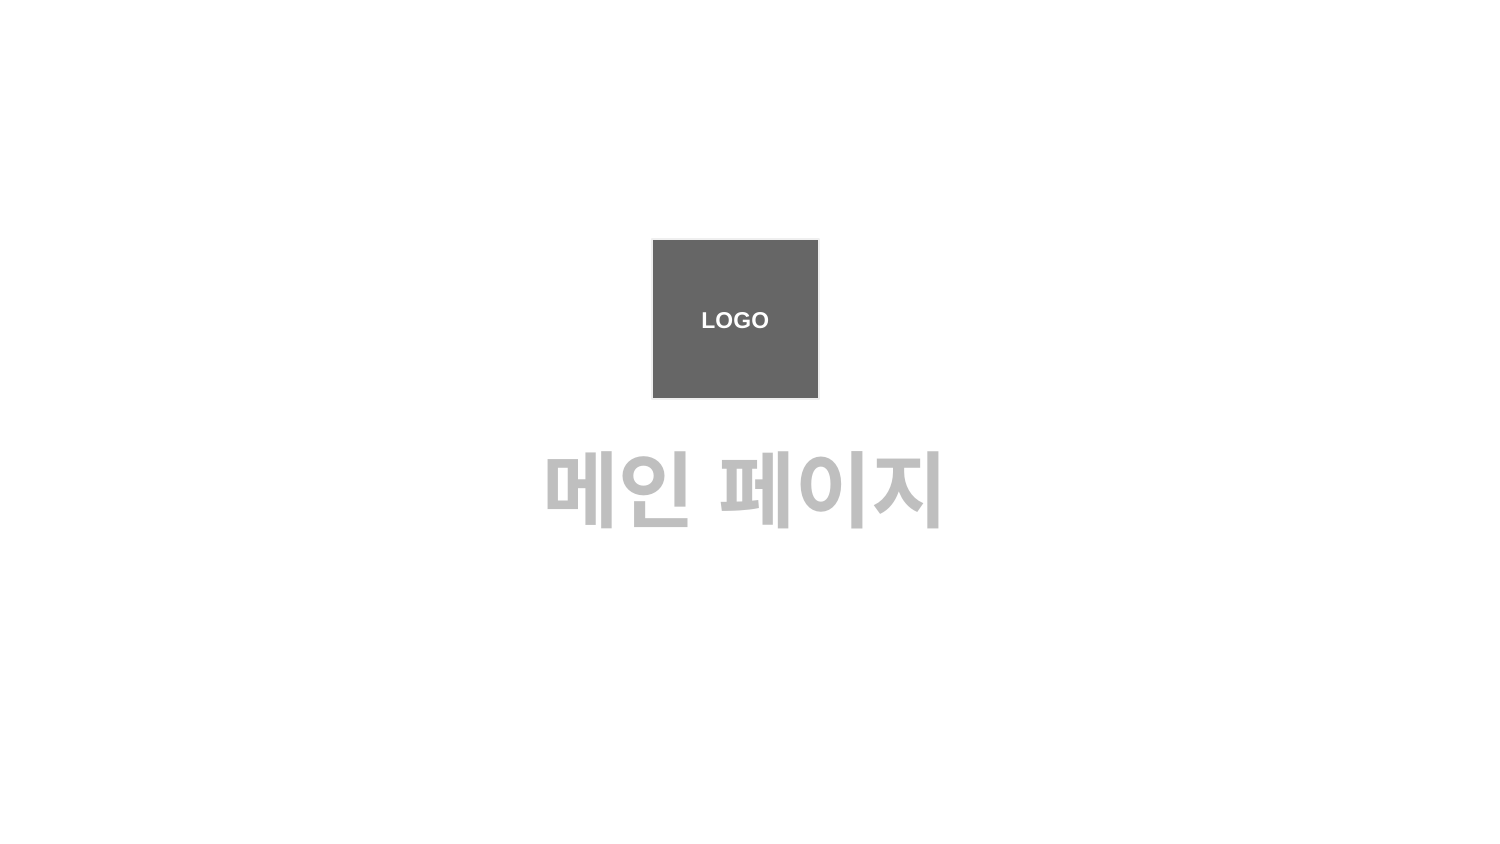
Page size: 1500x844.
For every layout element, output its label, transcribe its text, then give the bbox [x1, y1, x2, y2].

text_box LOGO [652, 239, 819, 400]
text_box 메인 페이지 [291, 430, 1209, 547]
